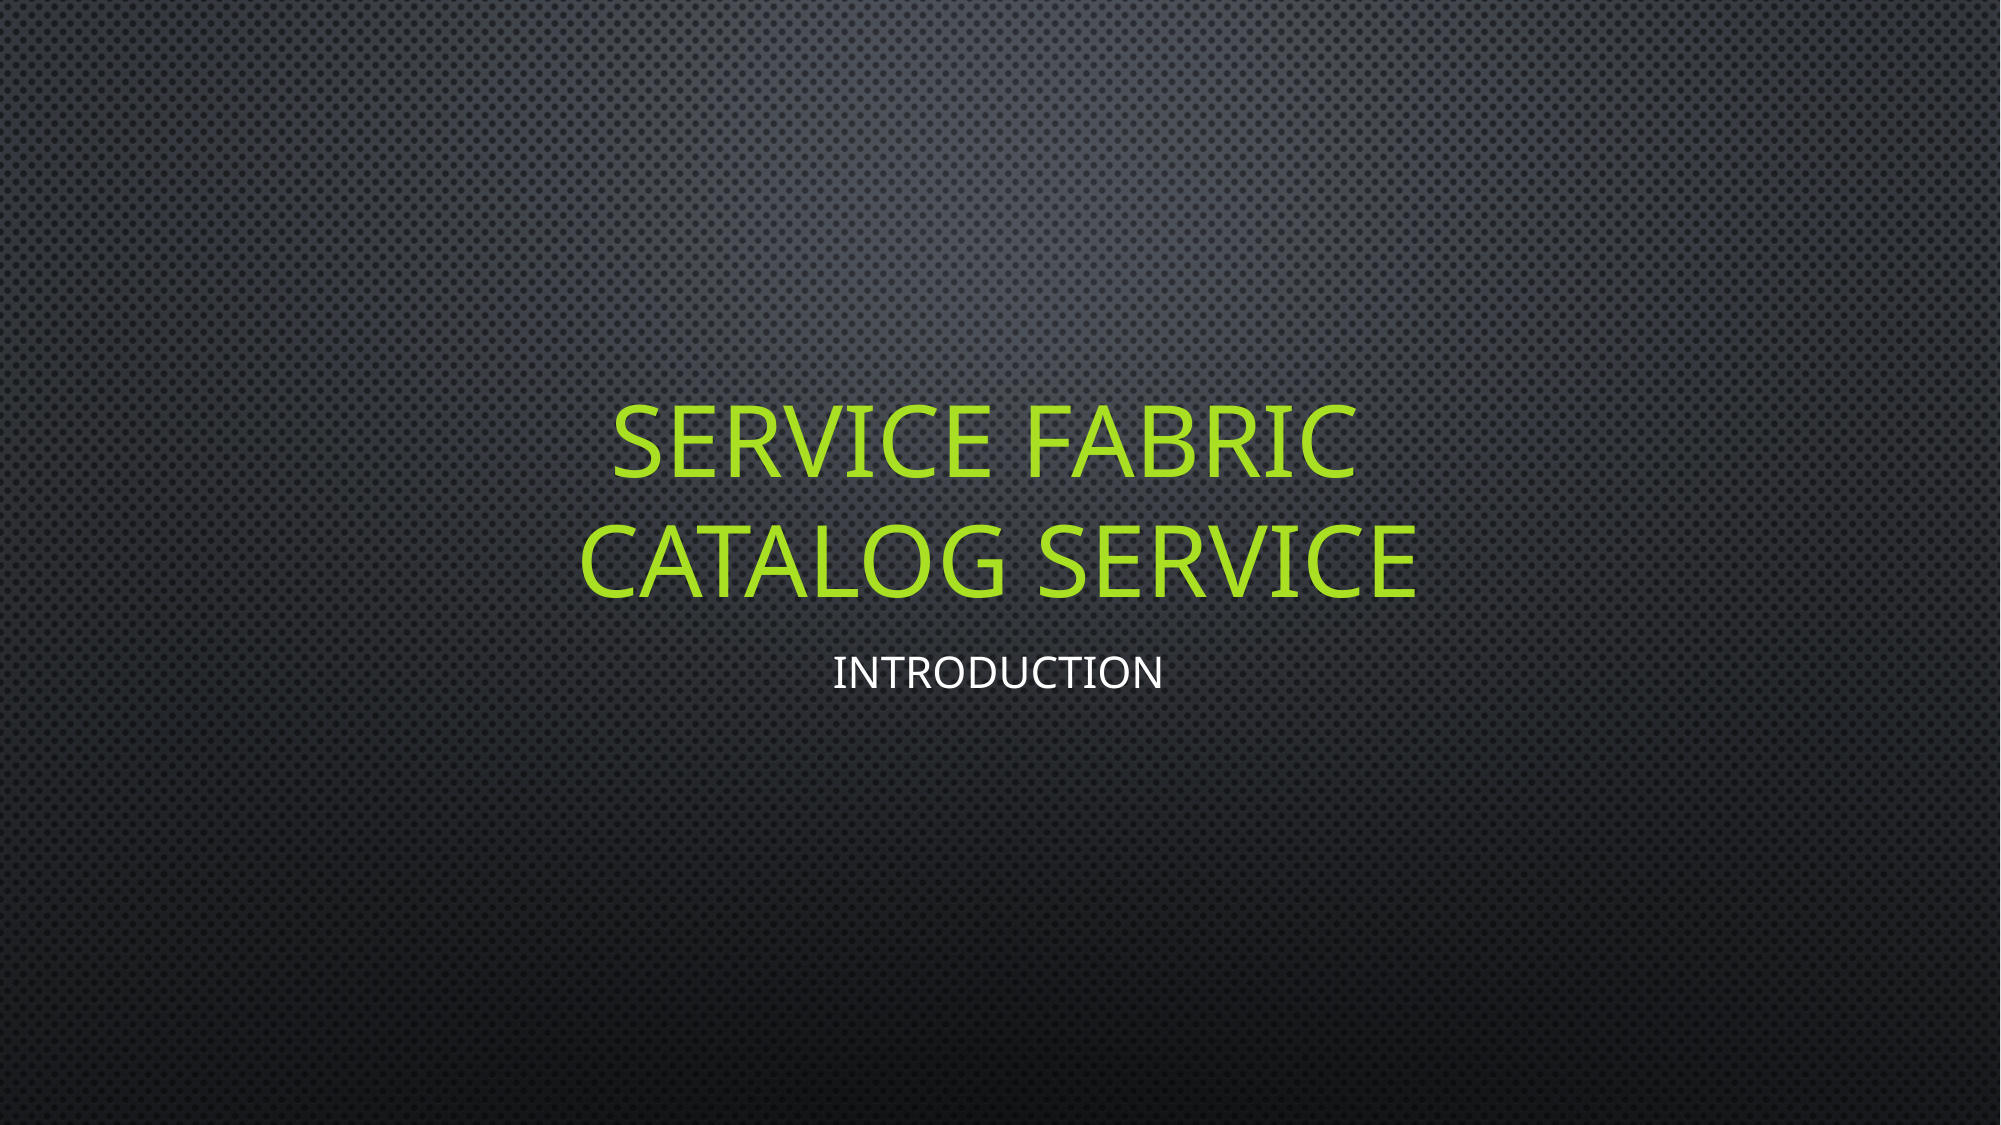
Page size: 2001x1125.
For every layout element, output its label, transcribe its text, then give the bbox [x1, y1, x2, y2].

subtitle Introduction [287, 637, 1711, 950]
title Service Fabric Catalog Service [287, 99, 1711, 625]
